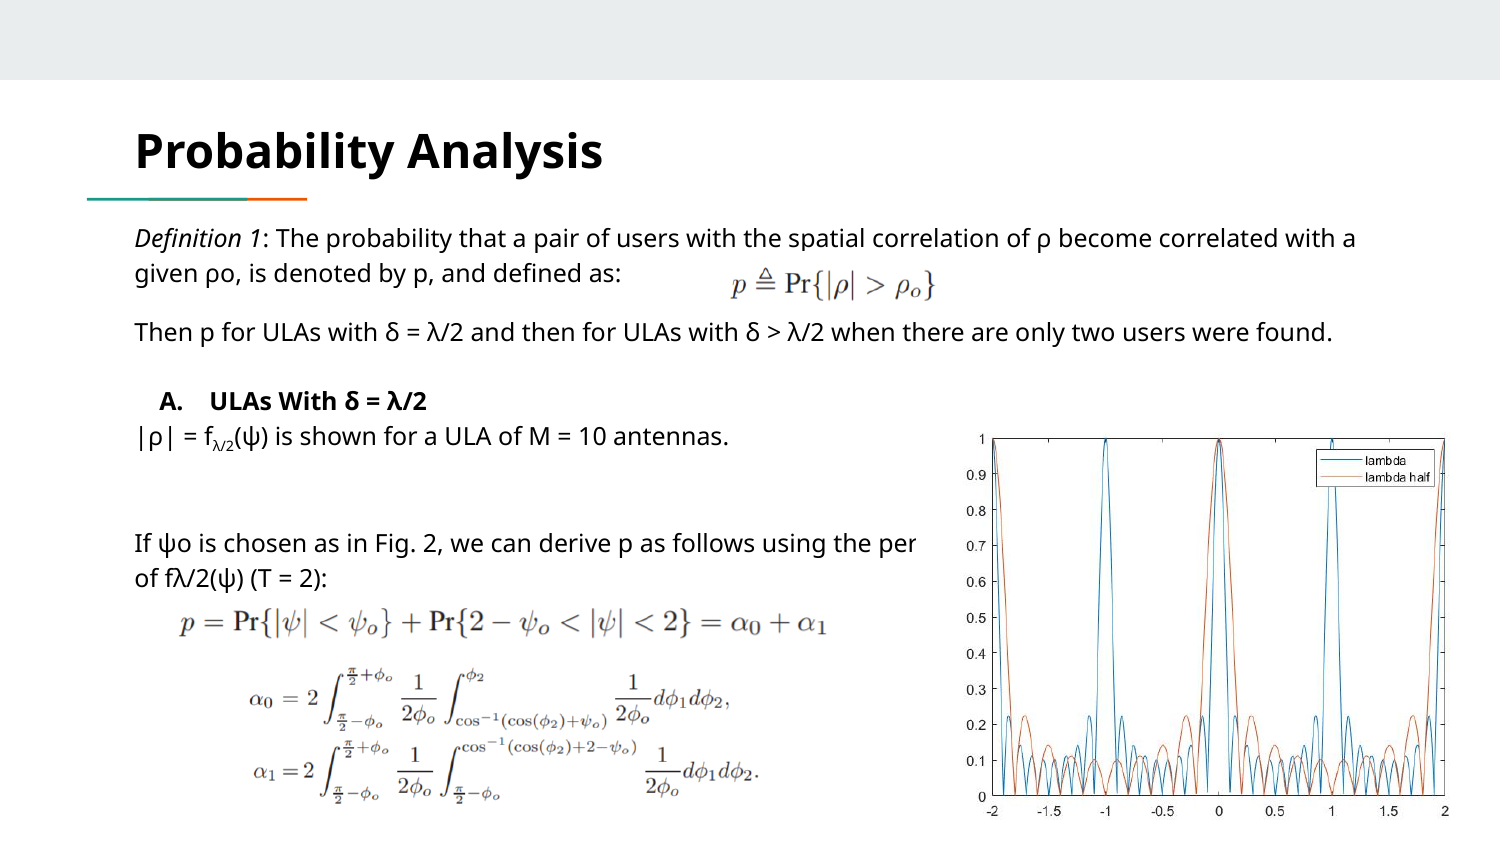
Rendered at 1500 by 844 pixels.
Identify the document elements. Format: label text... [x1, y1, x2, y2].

title Probability Analysis [119, 105, 1381, 194]
picture [915, 405, 1500, 844]
picture [174, 598, 827, 646]
picture [719, 251, 940, 308]
list Definition 1: The probability that a pair of users with the spatial correlation of ρ become correlated with a given ρo, is denoted by p, and defined as: Then p for ULAs with δ = λ/2 and then for ULAs with δ > λ/2 when there are only two users were found. ULAs With δ = λ/2 |ρ| = fλ/2(ψ) is shown for a ULA of M = 10 antennas. If ψo is chosen as in Fig. 2, we can derive p as follows using the periodicity of fλ/2(ψ) (T = 2): [119, 203, 1381, 844]
picture [238, 661, 763, 807]
